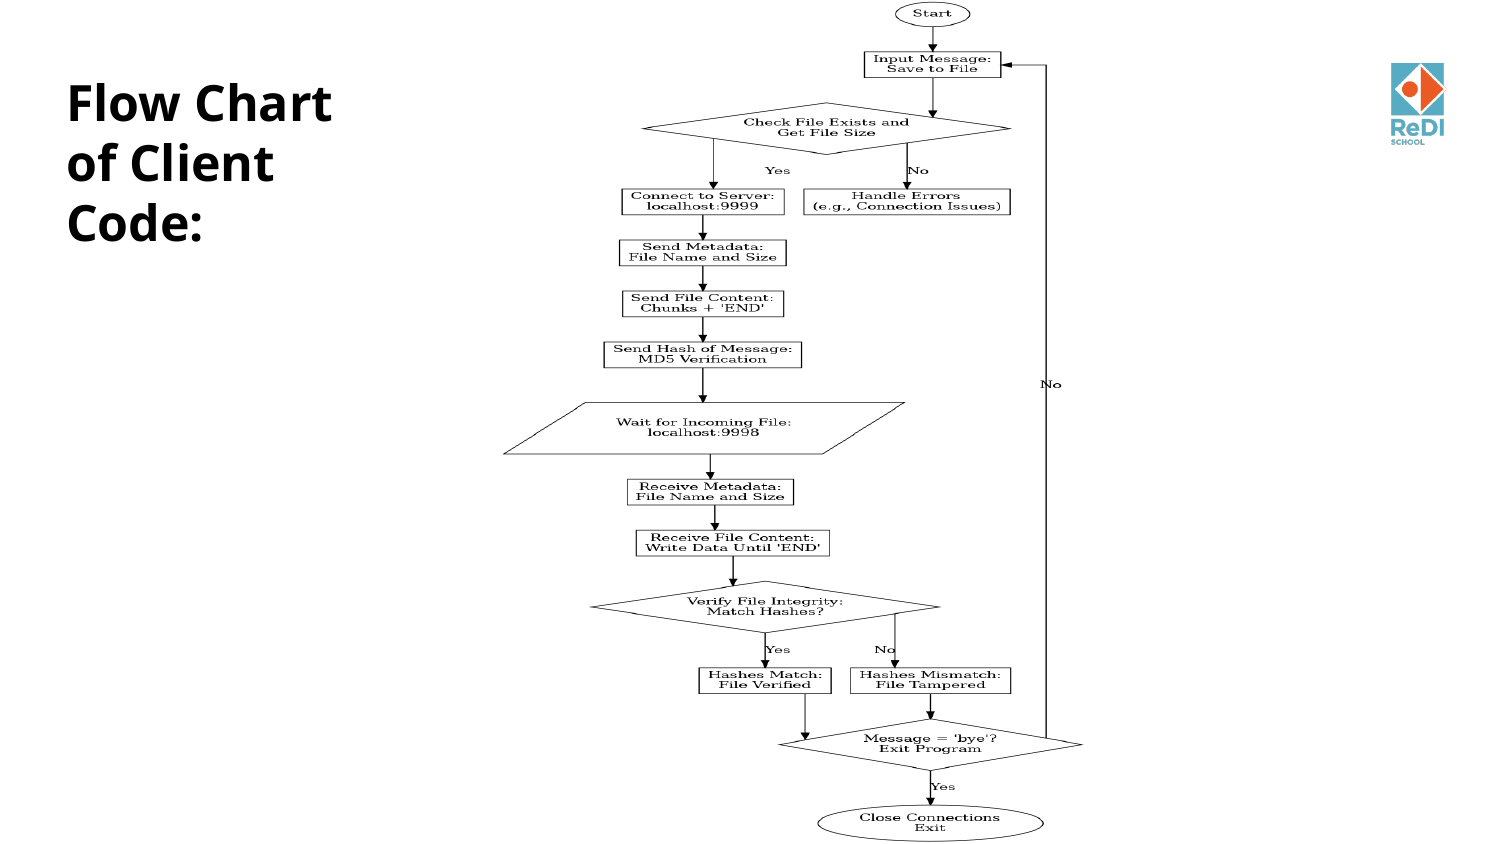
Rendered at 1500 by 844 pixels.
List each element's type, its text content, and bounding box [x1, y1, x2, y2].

picture [498, 0, 1086, 844]
title Flow Chart of Client Code: [51, 56, 390, 558]
picture [1391, 63, 1447, 145]
